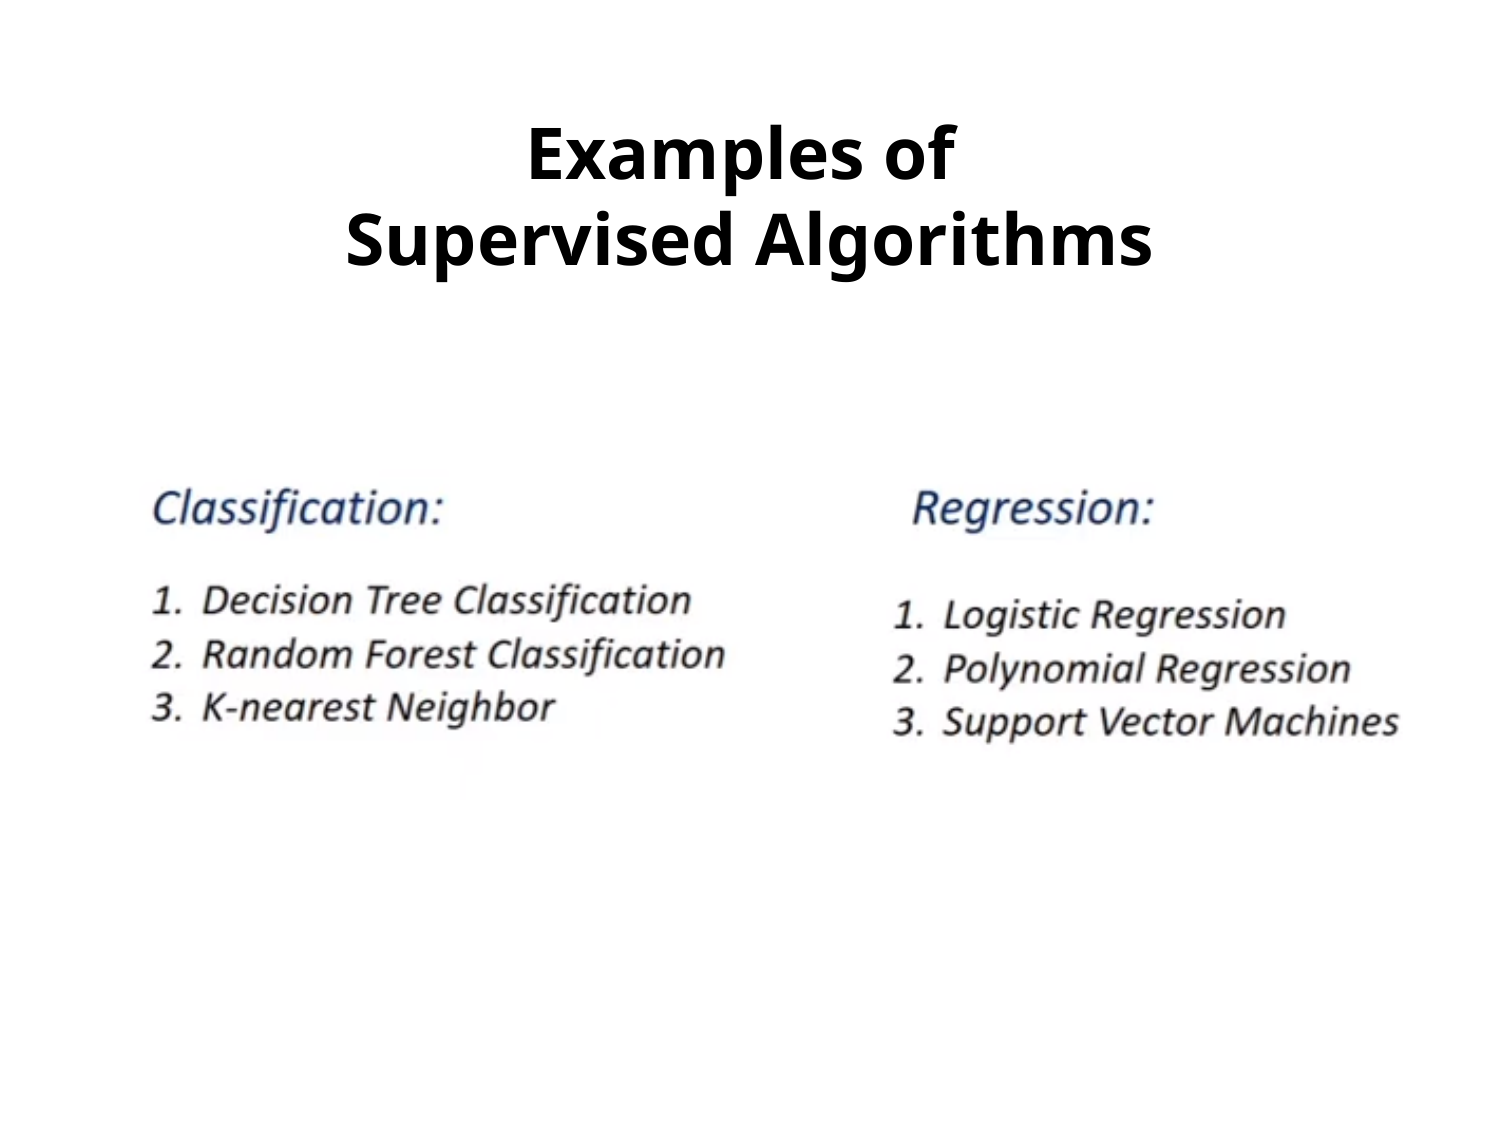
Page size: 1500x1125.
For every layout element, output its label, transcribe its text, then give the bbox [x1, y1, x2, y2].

picture [115, 462, 1424, 801]
title Examples of Supervised Algorithms [75, 99, 1425, 288]
